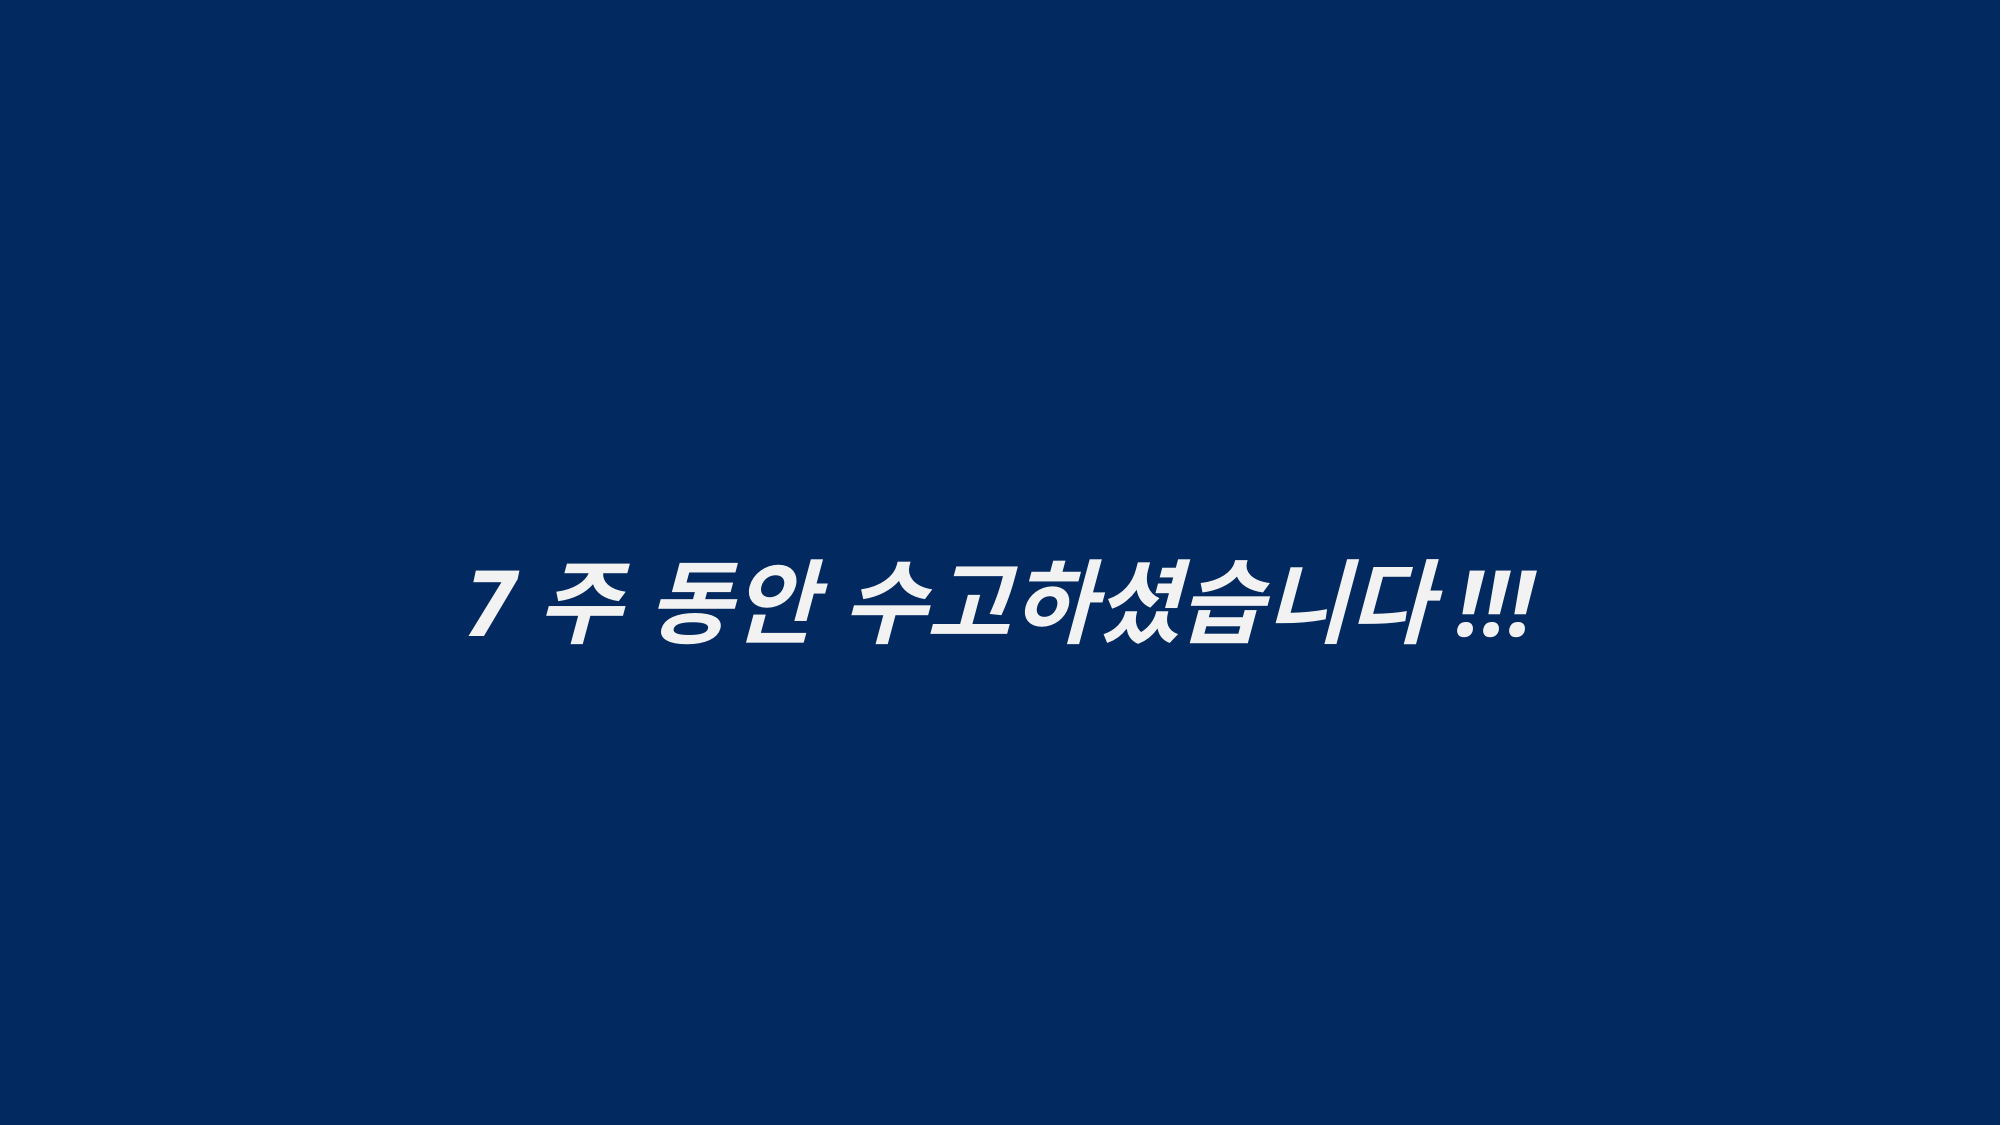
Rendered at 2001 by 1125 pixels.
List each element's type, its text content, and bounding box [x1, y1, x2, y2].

text_box 7주 동안 수고하셨습니다!!! [233, 482, 1767, 663]
